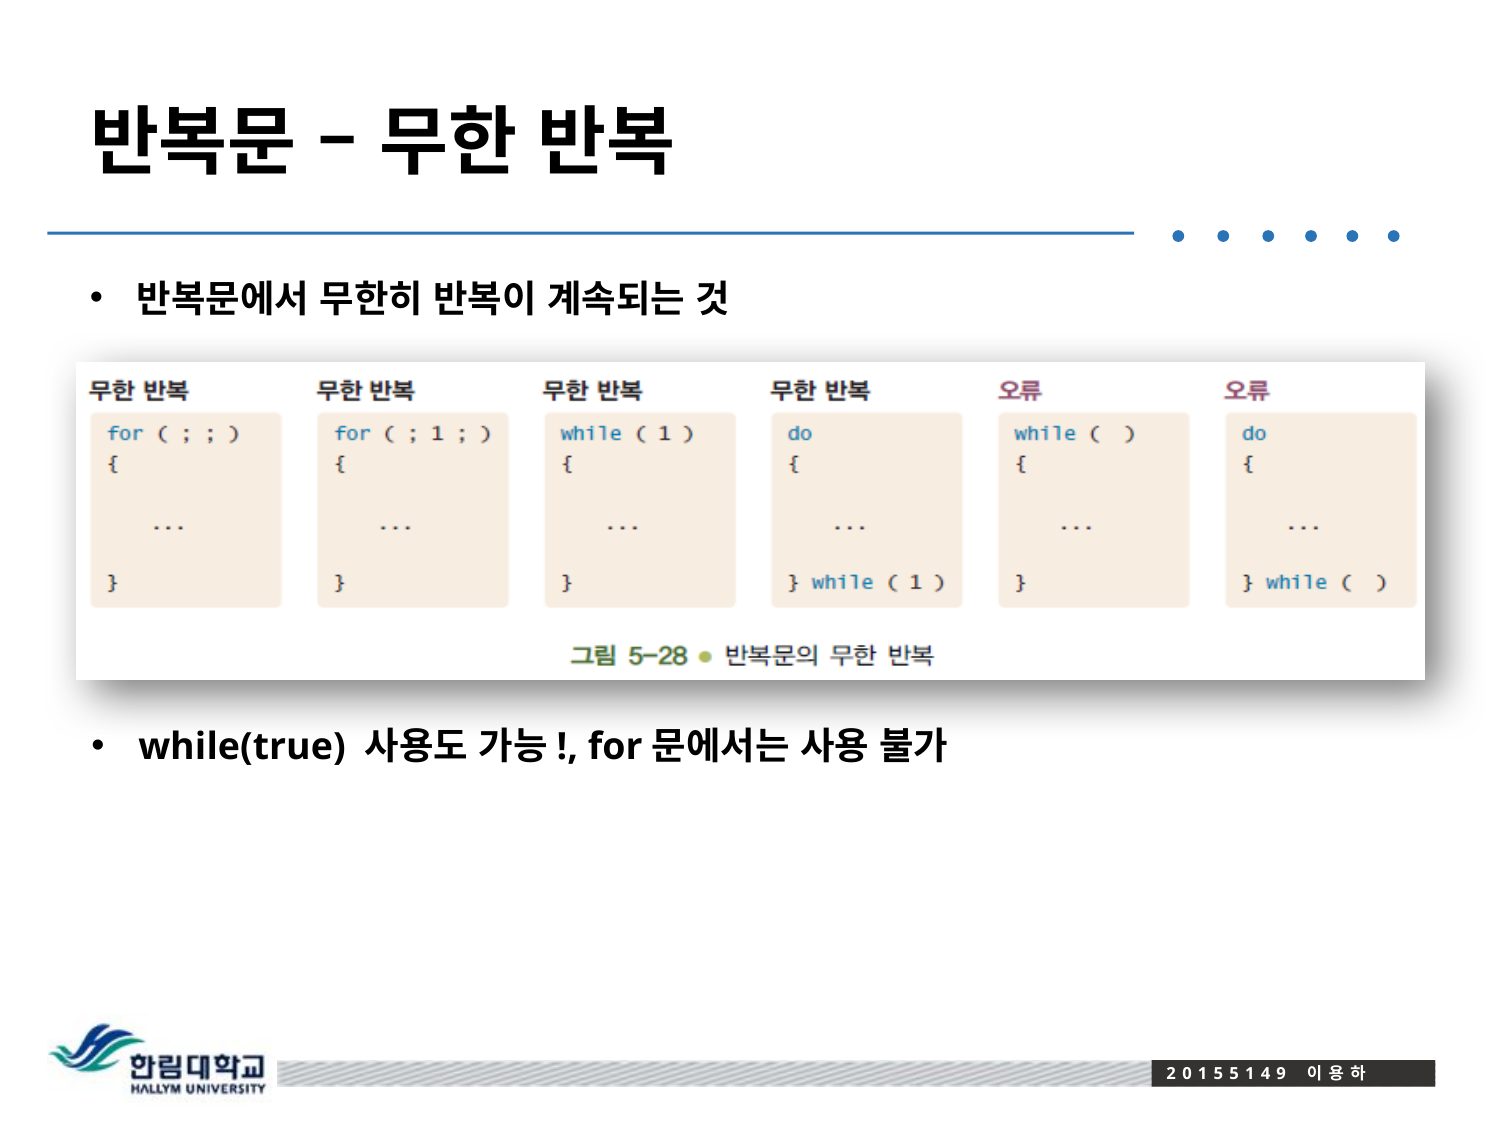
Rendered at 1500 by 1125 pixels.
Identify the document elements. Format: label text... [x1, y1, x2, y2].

text_box 반복문에서 무한히 반복이 계속되는 것 [74, 267, 1425, 327]
title 반복문 – 무한 반복 [70, 40, 1430, 238]
text_box while(true) 사용도 가능!, for문에서는 사용 불가 [76, 714, 1427, 774]
picture [47, 1014, 1151, 1106]
picture [76, 362, 1426, 680]
